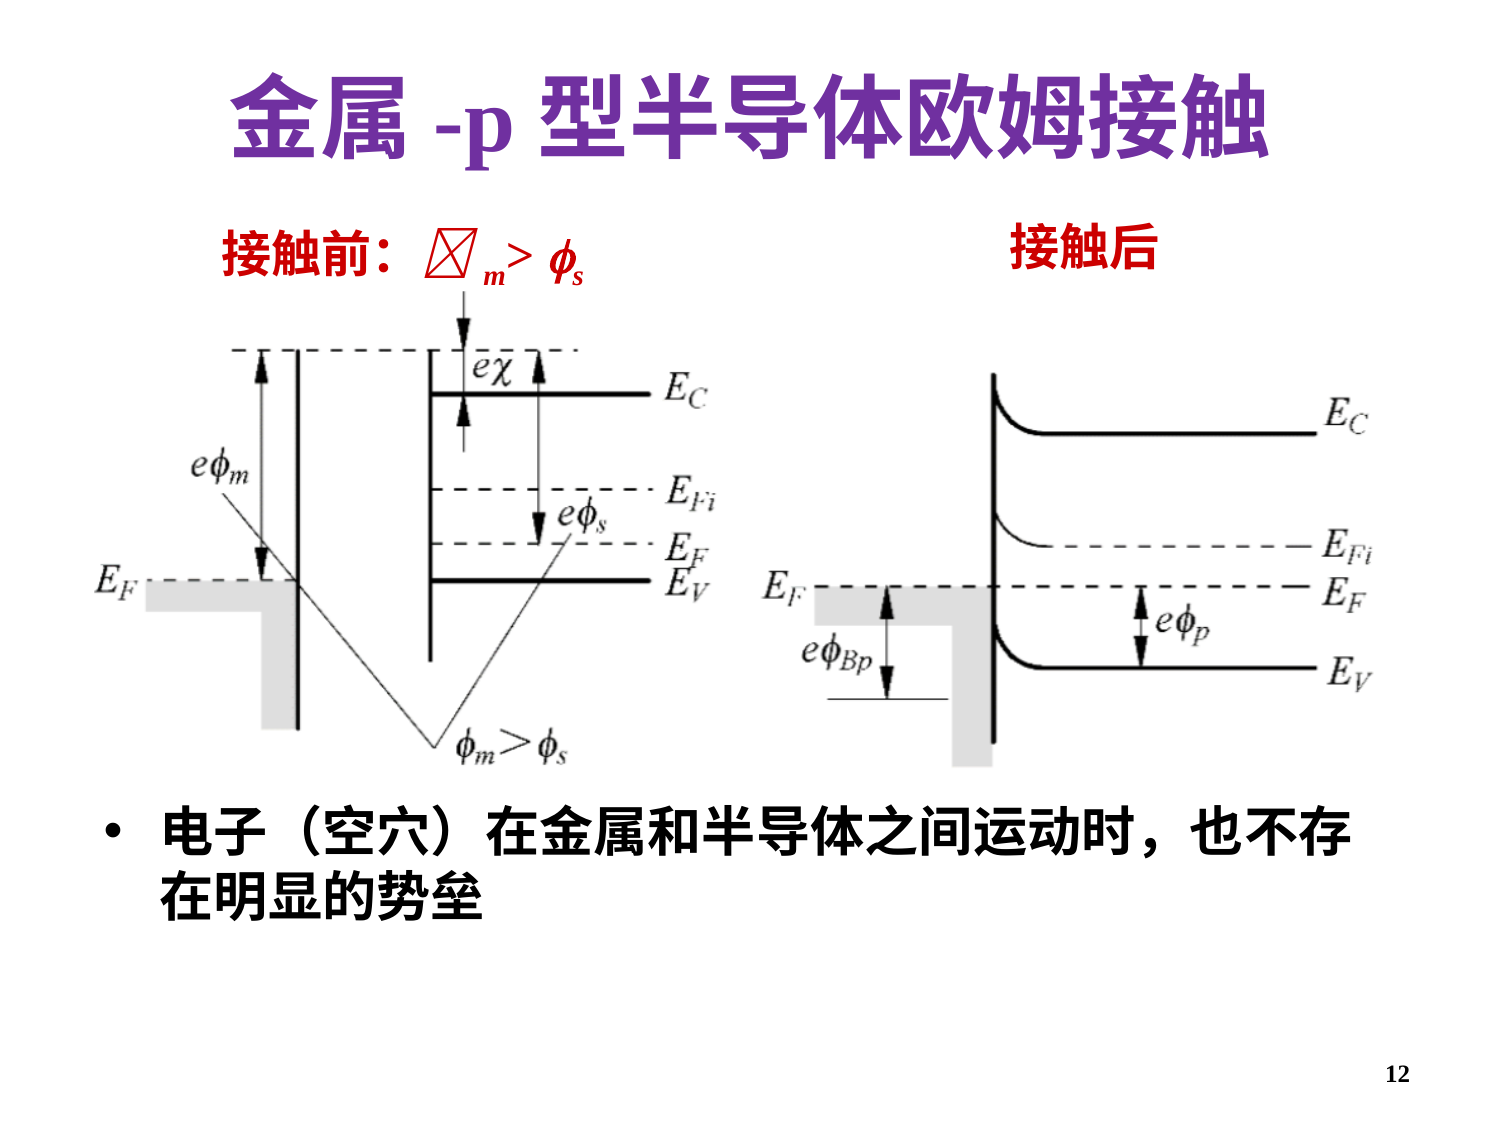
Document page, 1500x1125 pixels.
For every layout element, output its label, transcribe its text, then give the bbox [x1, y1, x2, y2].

text_box 接触后 [994, 209, 1175, 283]
text_box 接触前：m> s [206, 215, 683, 278]
slide_number 12 [1074, 1042, 1425, 1103]
list 电子（空穴）在金属和半导体之间运动时，也不存在明显的势垒 [88, 789, 1412, 1024]
picture [743, 346, 1394, 783]
text_box 金属-p型半导体欧姆接触 [106, 21, 1394, 209]
picture [88, 280, 739, 775]
